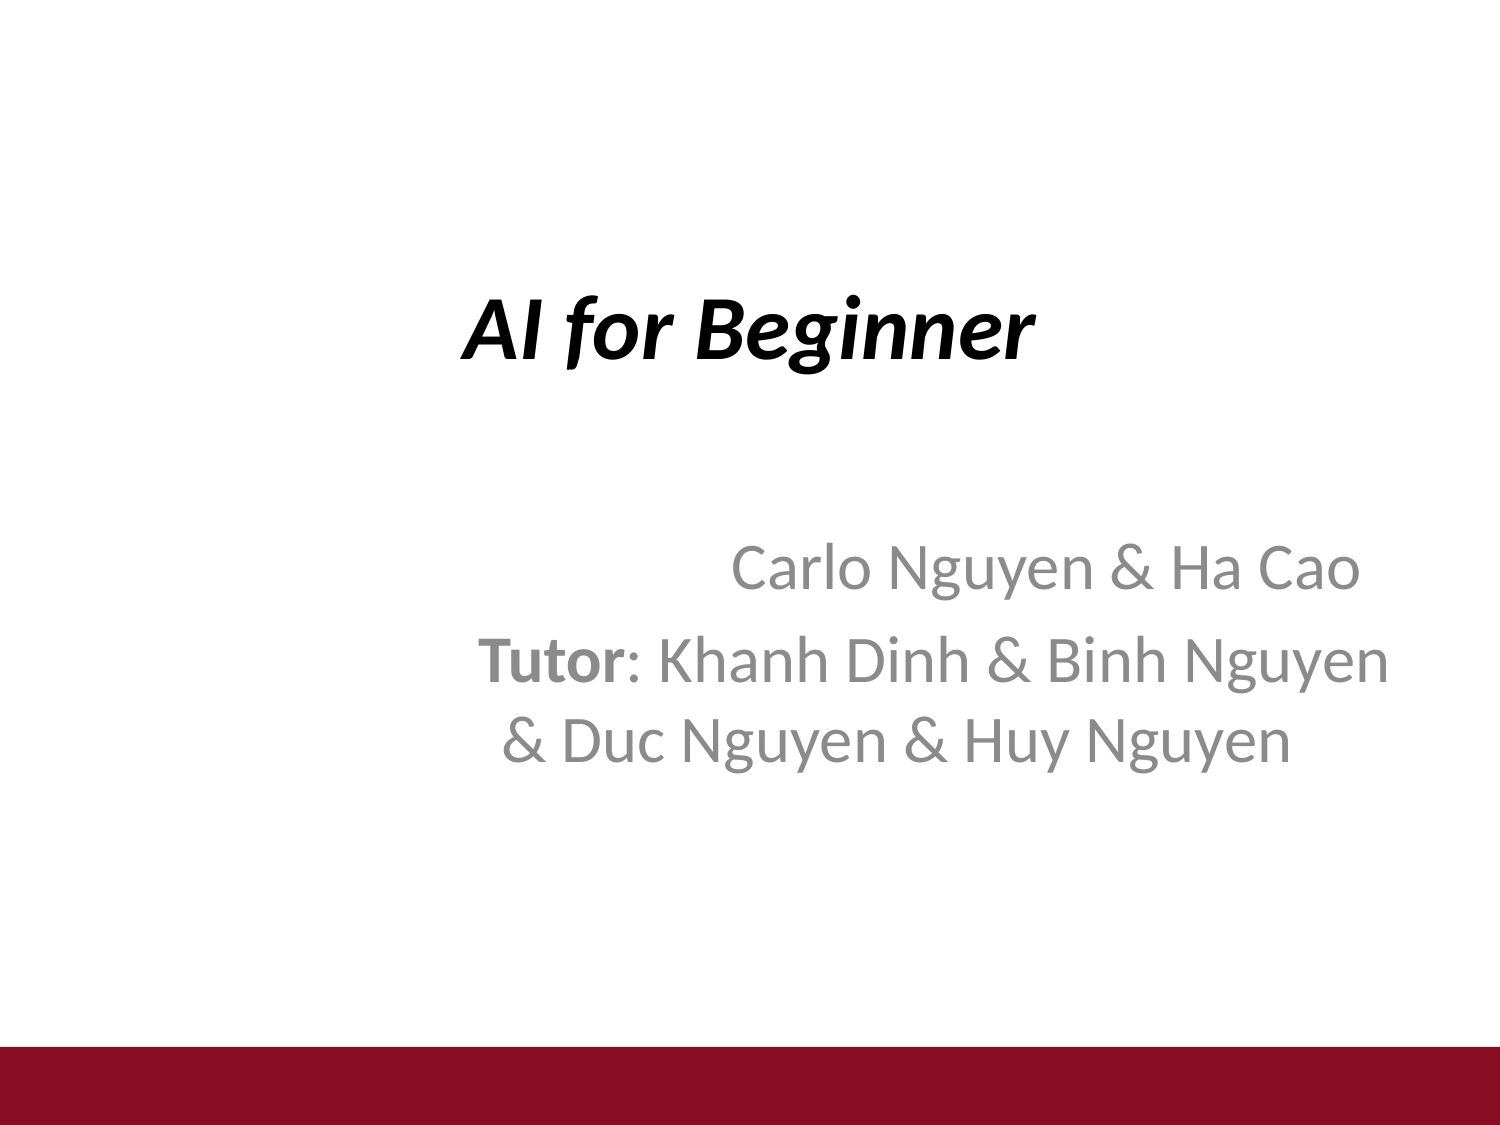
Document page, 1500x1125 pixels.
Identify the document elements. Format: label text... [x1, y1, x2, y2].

subtitle Carlo Nguyen & Ha Cao Tutor: Khanh Dinh & Binh Nguyen & Duc Nguyen & Huy Nguyen [371, 515, 1422, 803]
title AI for Beginner [112, 202, 1388, 444]
